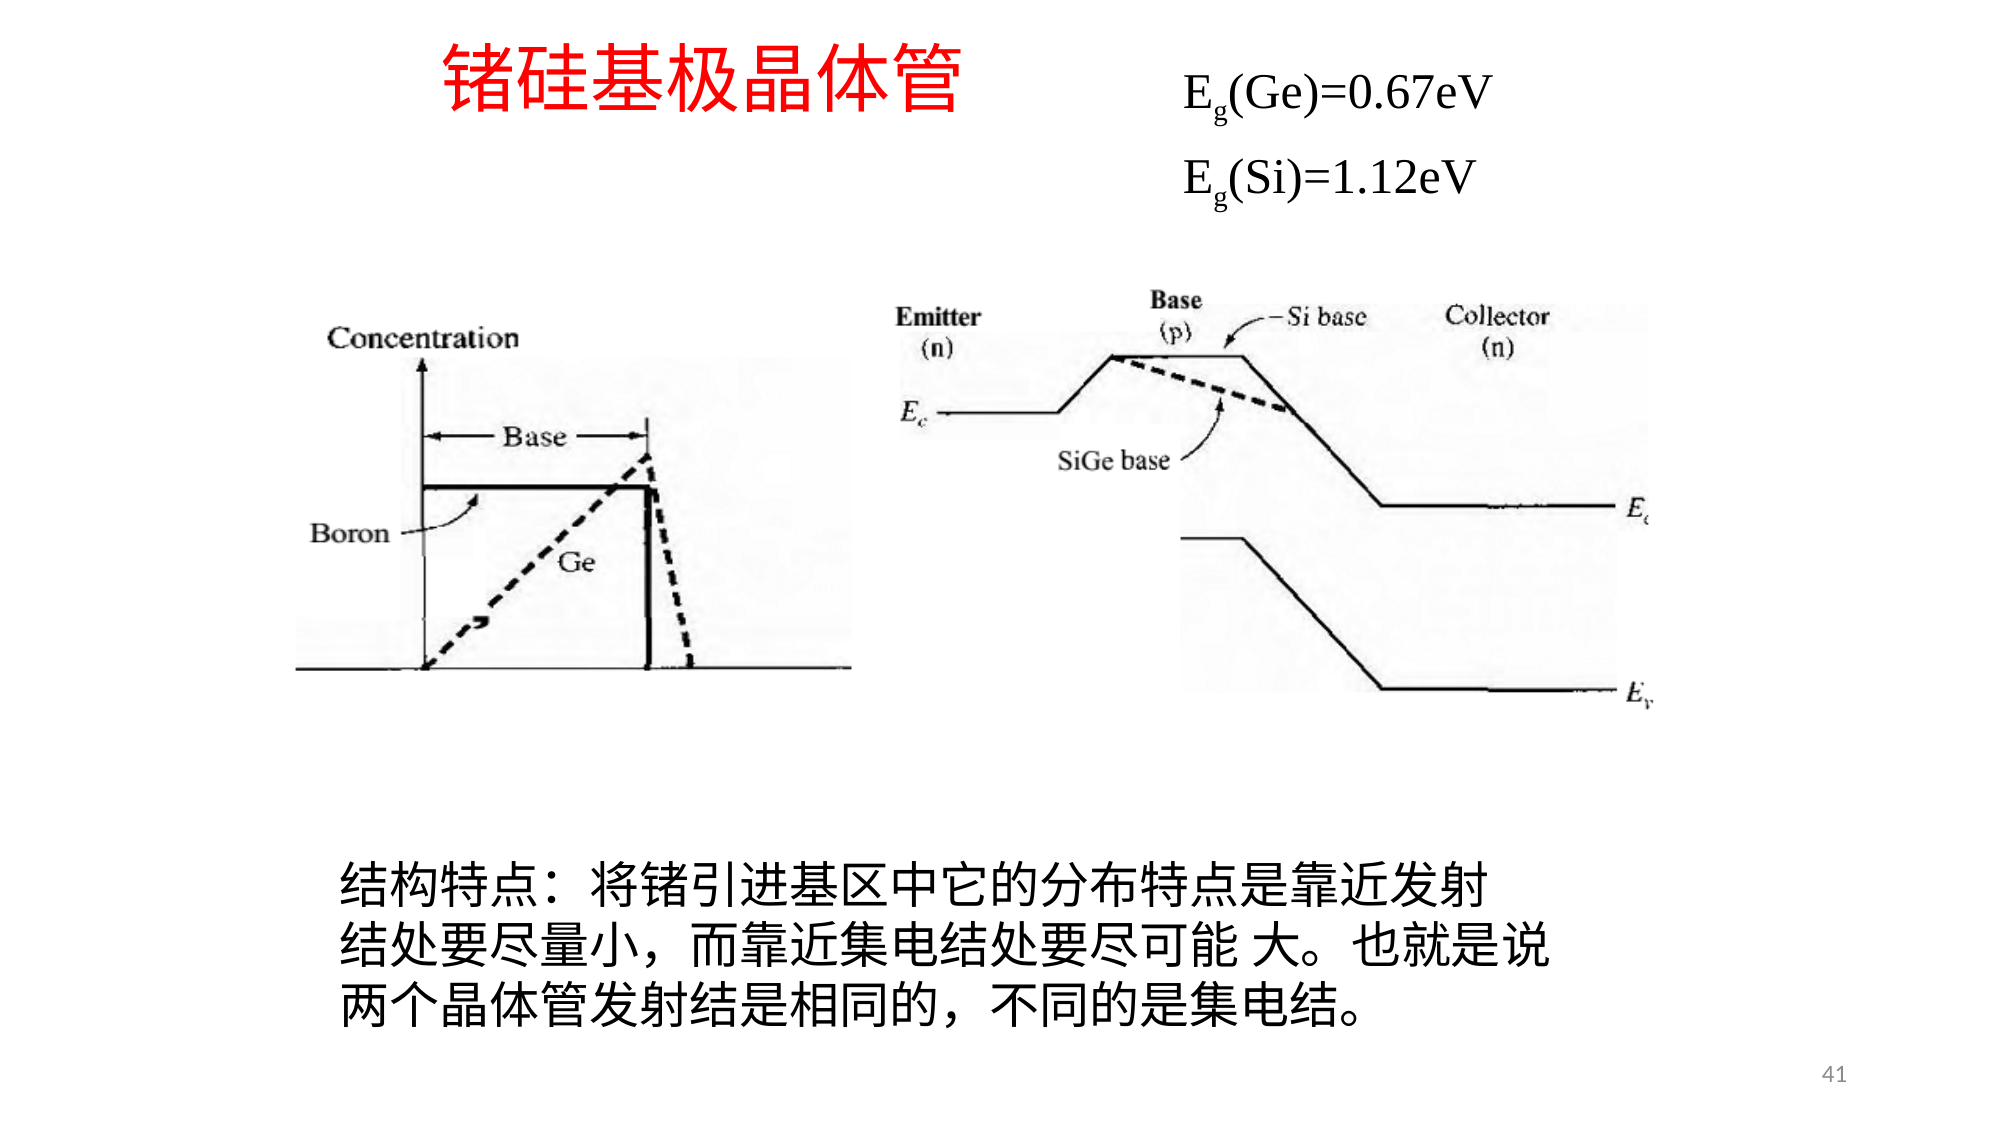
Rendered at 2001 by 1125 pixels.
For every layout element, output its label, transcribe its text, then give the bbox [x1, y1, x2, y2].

text_box Eg(Ge)=0.67eV Eg(Si)=1.12eV [1168, 33, 1509, 220]
picture [868, 257, 1672, 716]
text_box 结构特点：将锗引进基区中它的分布特点是靠近发射 结处要尽量小，而靠近集电结处要尽可能 大。也就是说两个晶体管发射结是相同的，不同的是集电结。 [324, 845, 1608, 1041]
text_box 锗硅基极晶体管 [425, 24, 980, 129]
picture [249, 314, 867, 696]
slide_number 41 [1412, 1042, 1863, 1103]
